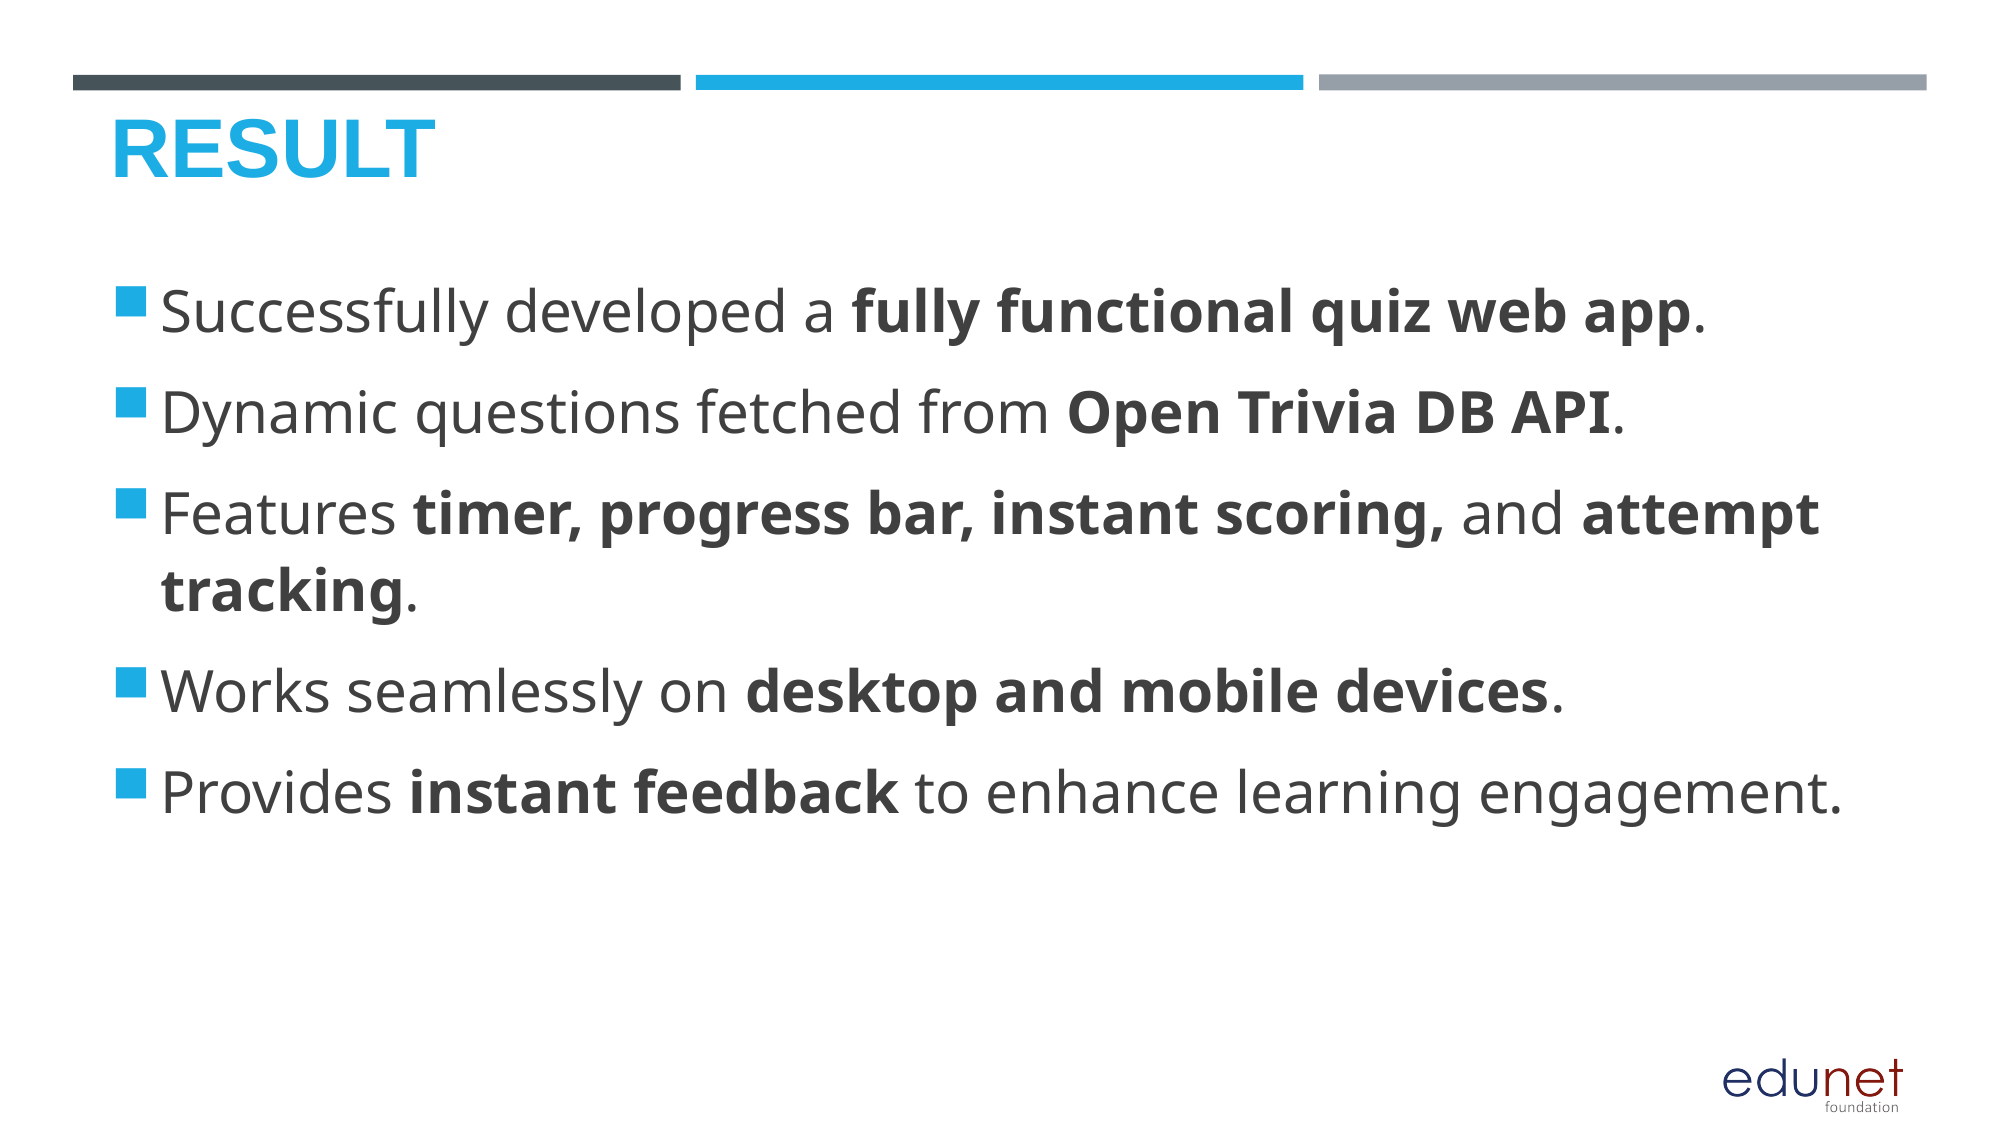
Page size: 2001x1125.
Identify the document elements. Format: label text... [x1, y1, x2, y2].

picture [1719, 1056, 1905, 1116]
list Successfully developed a fully functional quiz web app. Dynamic questions fetched from Open Trivia DB API. Features timer, progress bar, instant scoring, and attempt tracking. Works seamlessly on desktop and mobile devices. Provides instant feedback to enhance learning engagement. [94, 213, 1906, 981]
title Result [94, 114, 1906, 203]
